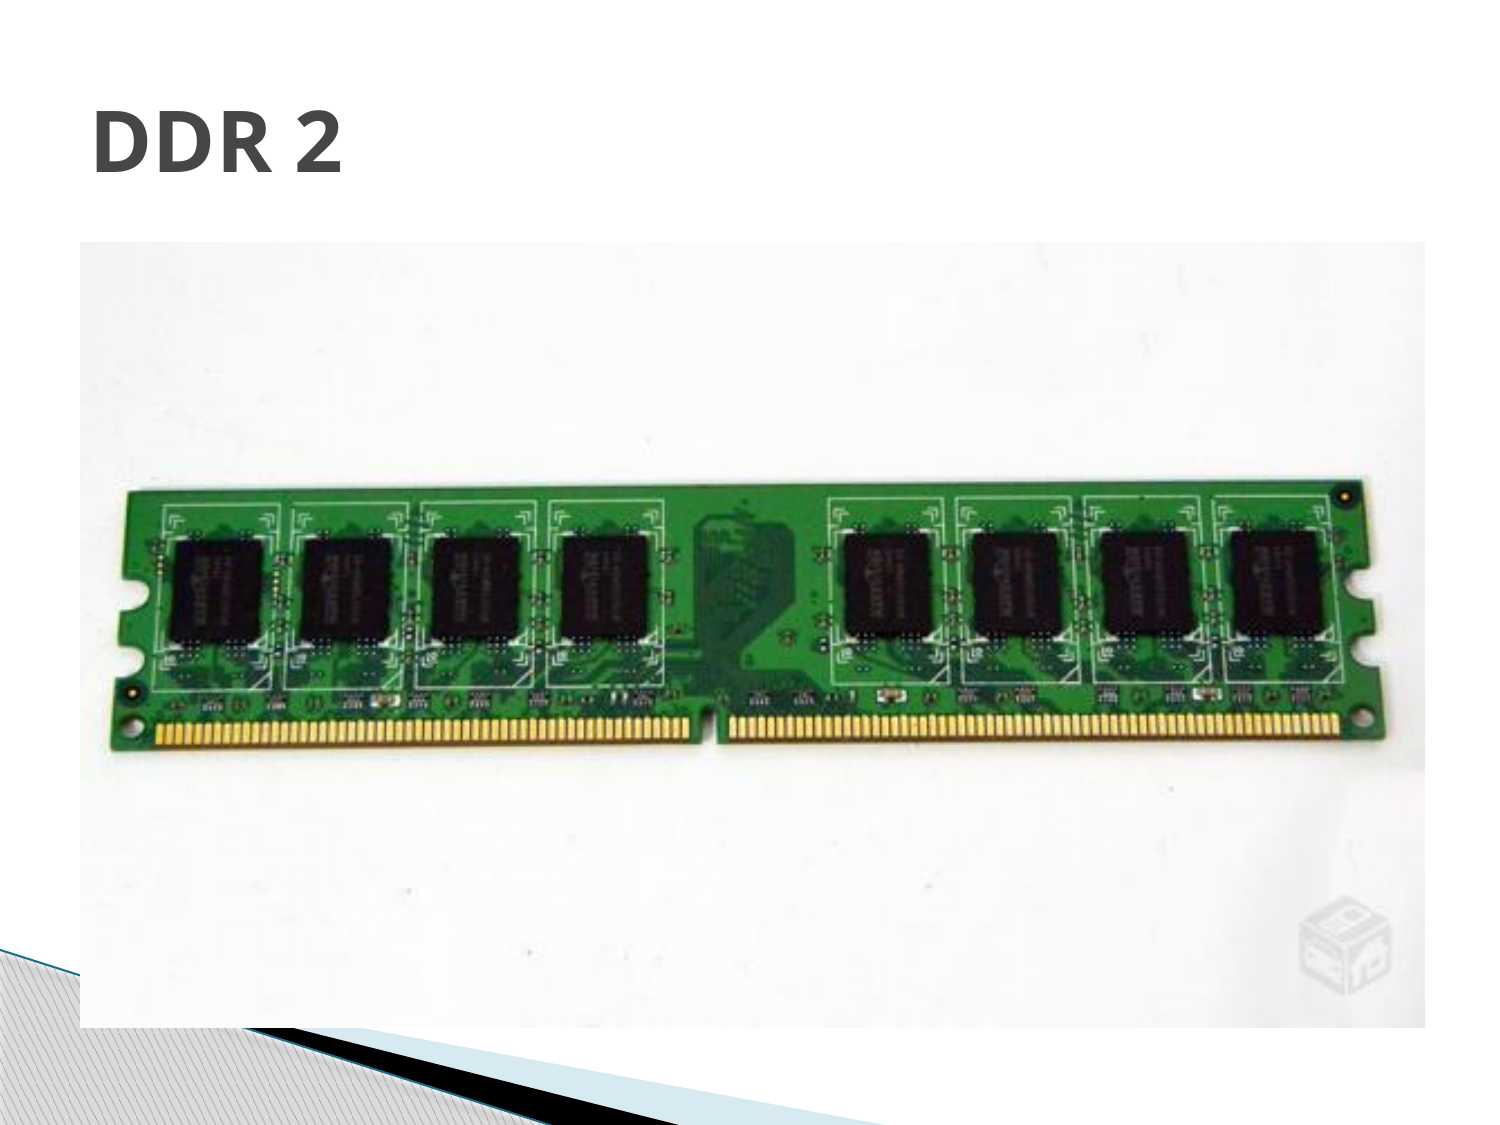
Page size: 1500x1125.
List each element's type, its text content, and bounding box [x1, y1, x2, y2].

picture [79, 242, 1426, 1028]
title DDR 2 [75, 45, 1425, 233]
